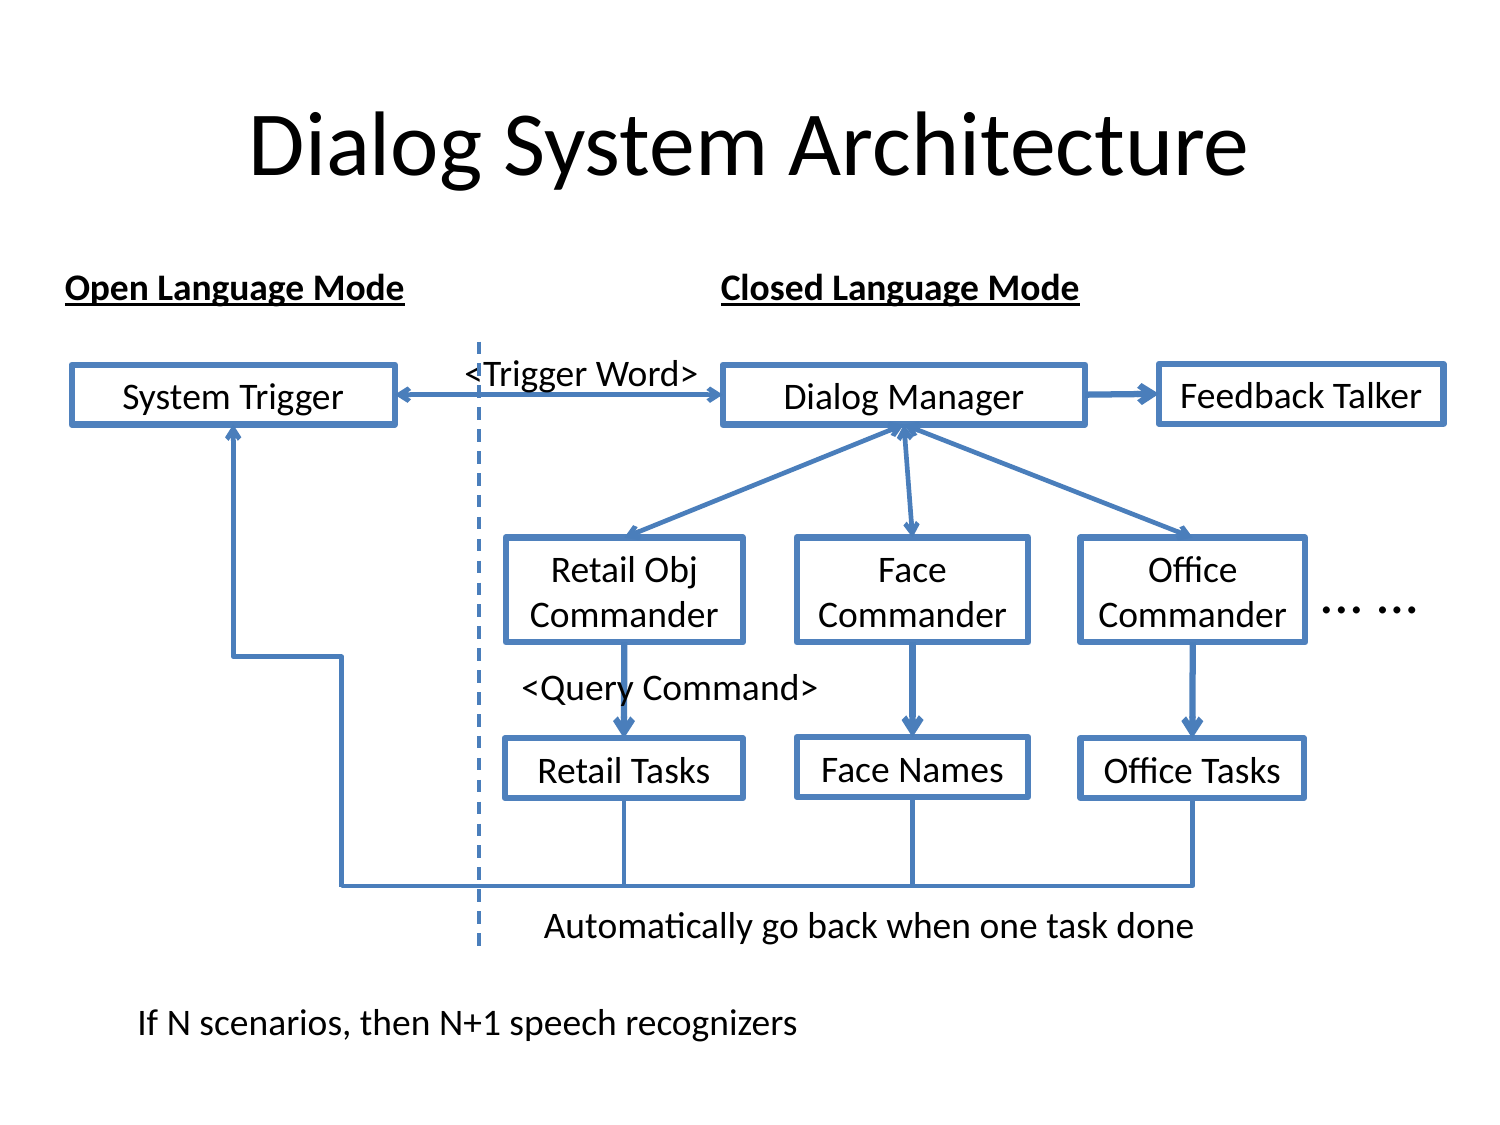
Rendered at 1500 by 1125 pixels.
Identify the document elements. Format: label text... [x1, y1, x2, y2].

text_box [49, 255, 1306, 955]
text_box Feedback Talker [1310, 362, 1446, 426]
title Dialog System Architecture [75, 45, 1425, 233]
text_box ... … [1310, 547, 1444, 633]
text_box If N scenarios, then N+1 speech recognizers [122, 990, 906, 1060]
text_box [56, 601, 518, 711]
